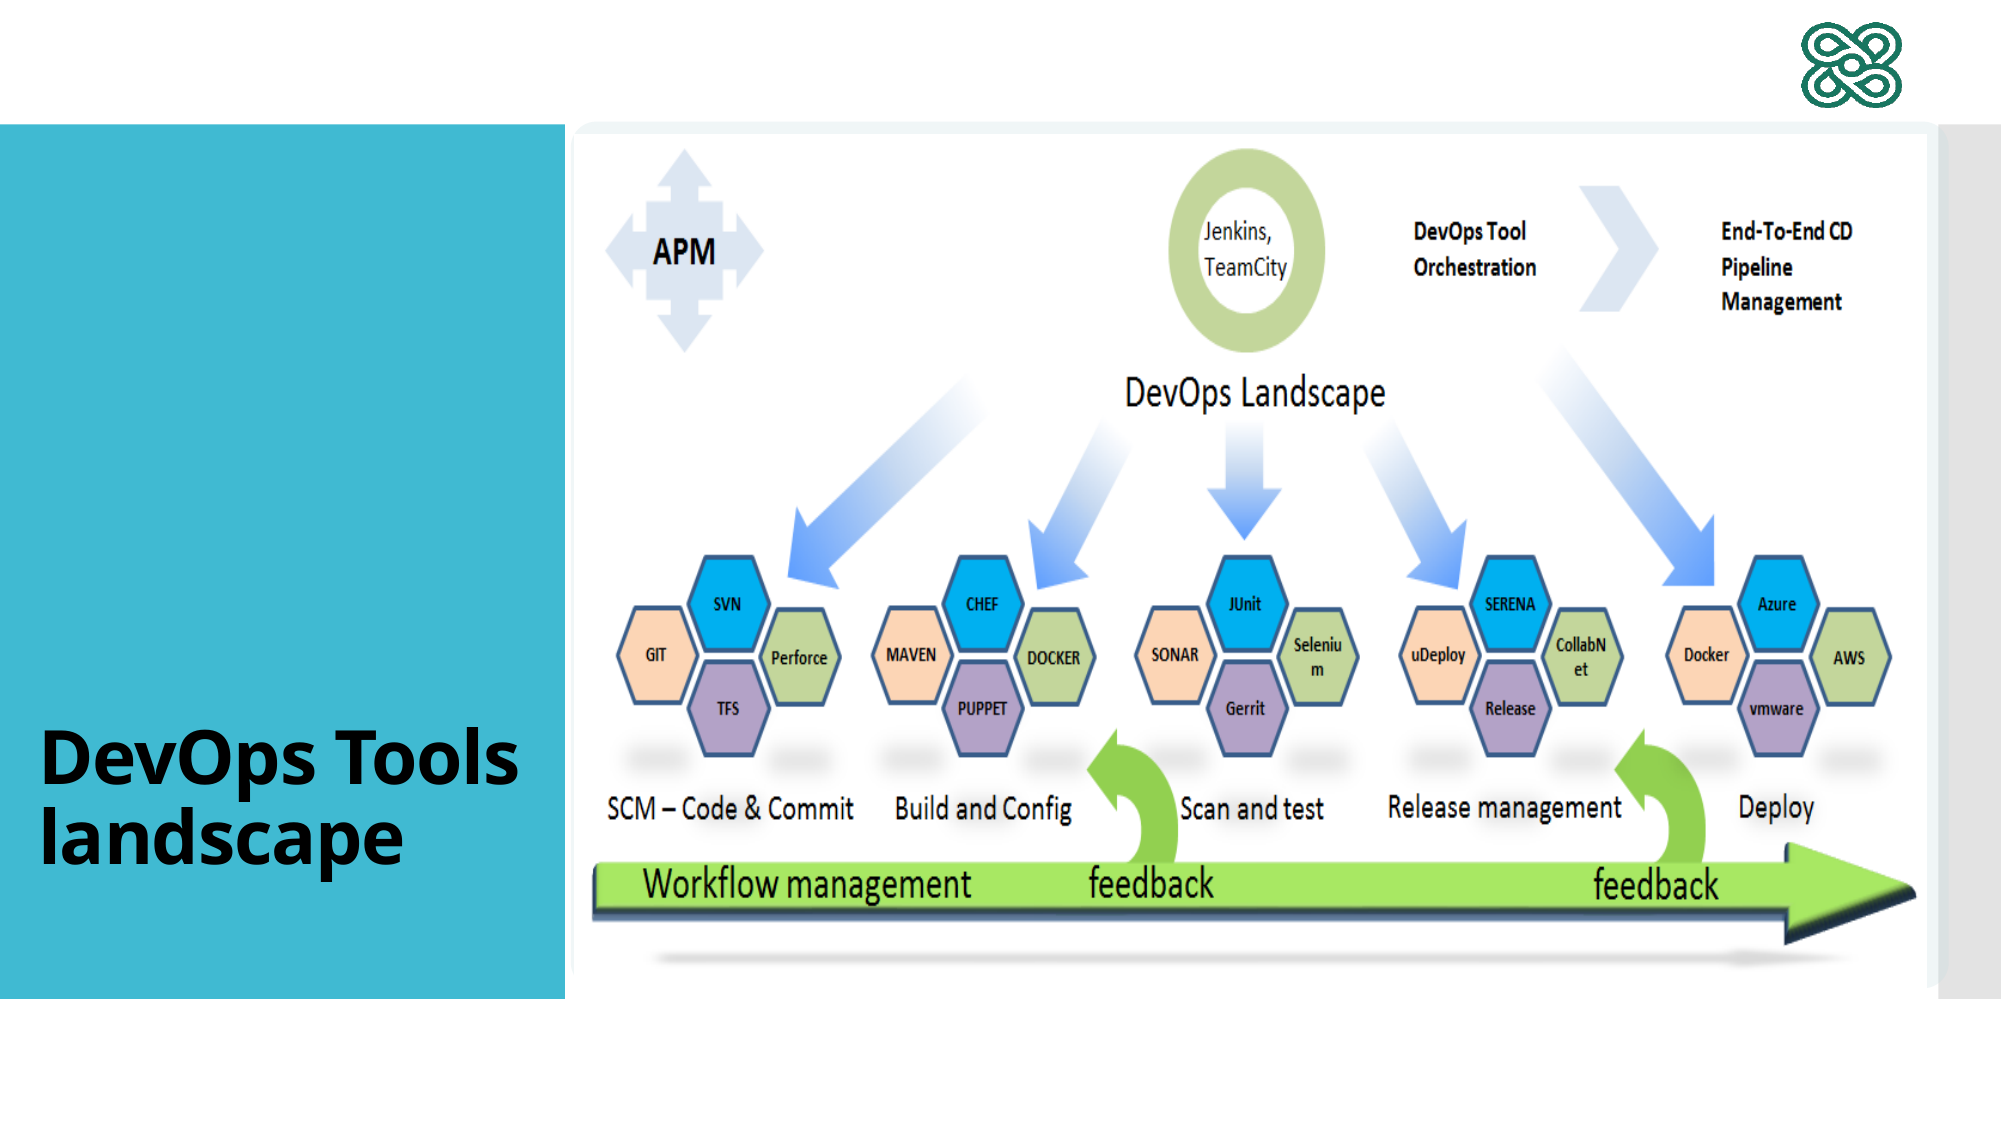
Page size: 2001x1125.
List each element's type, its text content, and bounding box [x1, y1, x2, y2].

title DevOps Tools landscape [23, 737, 550, 863]
picture [1801, 22, 1902, 108]
picture [573, 134, 1927, 997]
